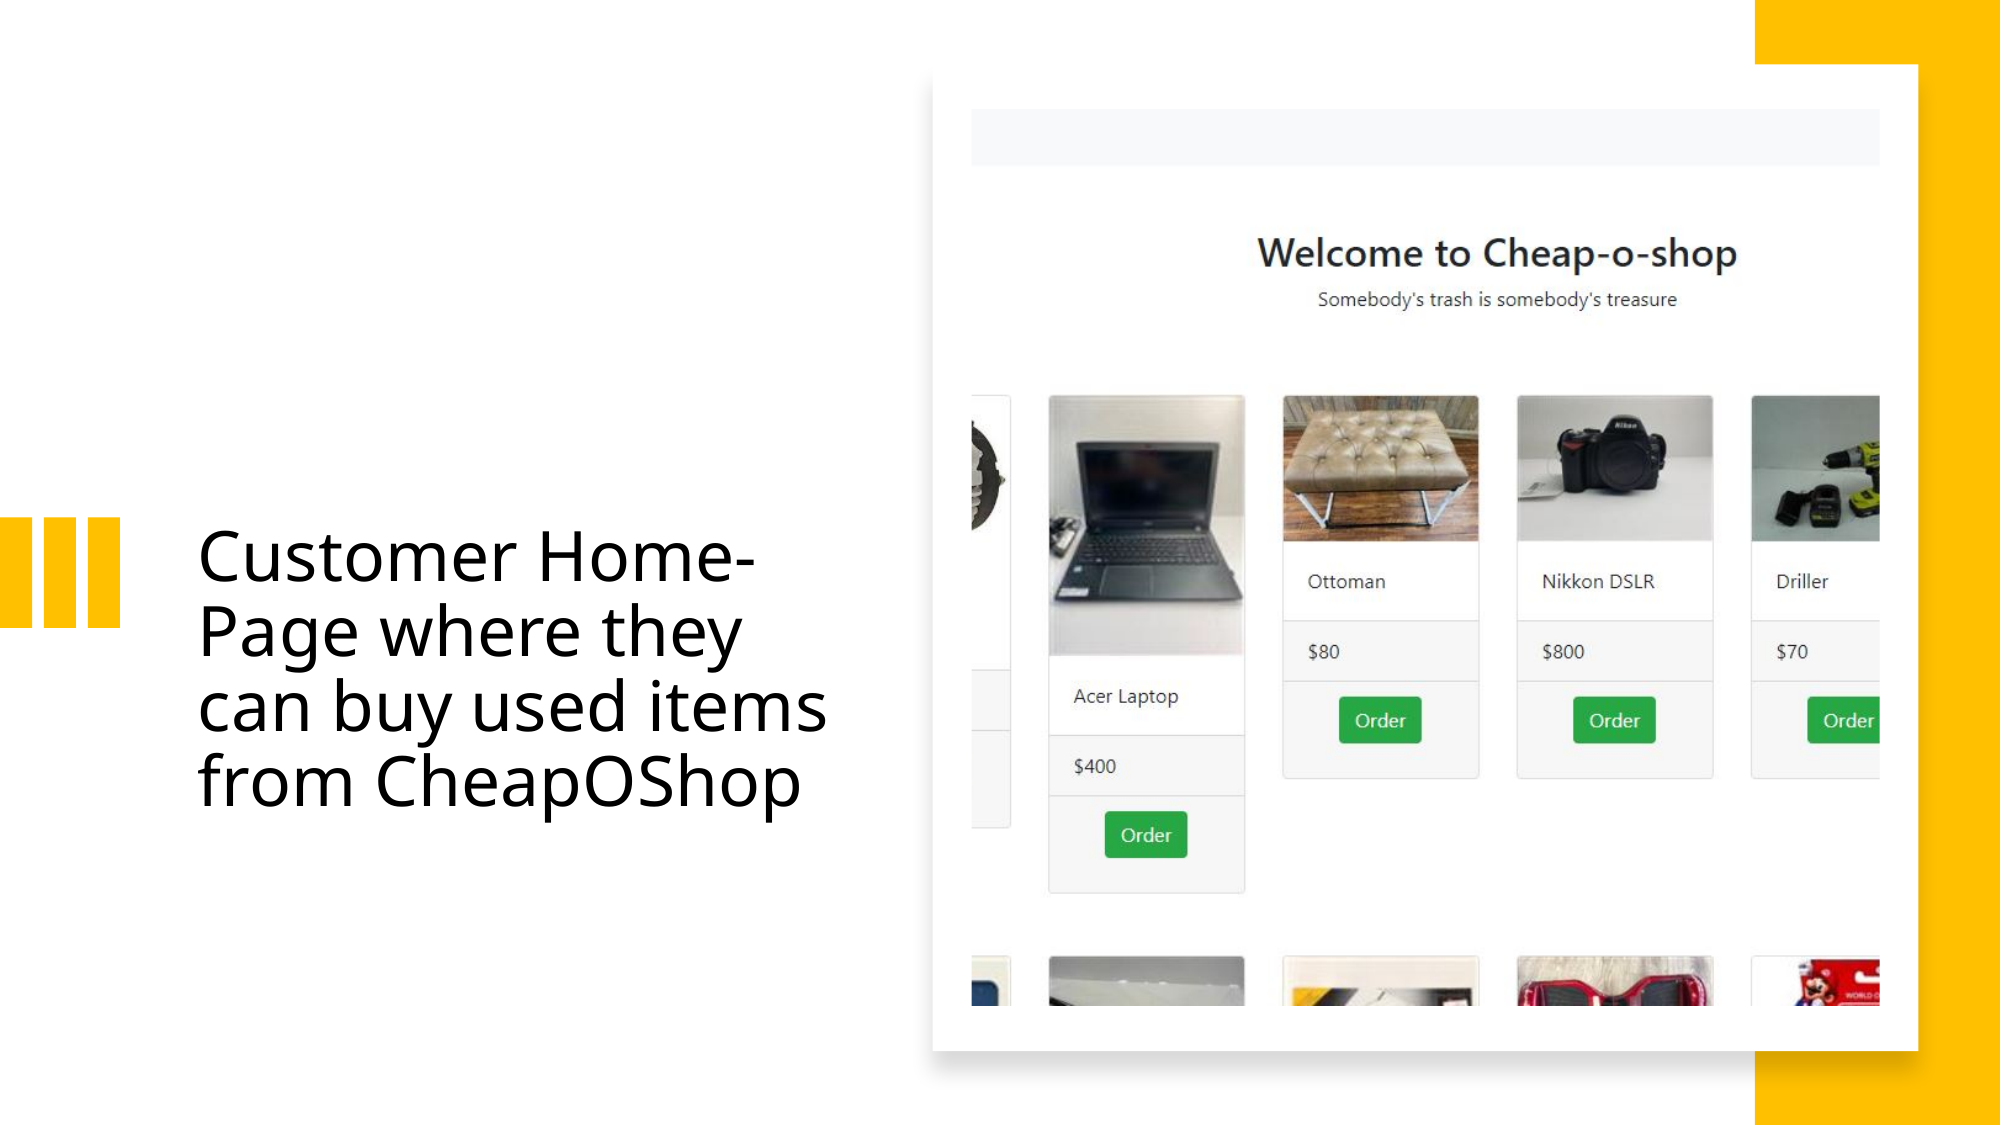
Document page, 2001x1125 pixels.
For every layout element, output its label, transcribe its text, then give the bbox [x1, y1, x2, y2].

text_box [0, 517, 120, 628]
text_box [1754, 0, 2000, 1125]
text_box [932, 63, 1919, 1052]
title Customer Home-Page where they can buy used items from CheapOShop [182, 513, 845, 906]
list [971, 109, 1880, 1006]
text_box [0, 0, 1754, 1125]
